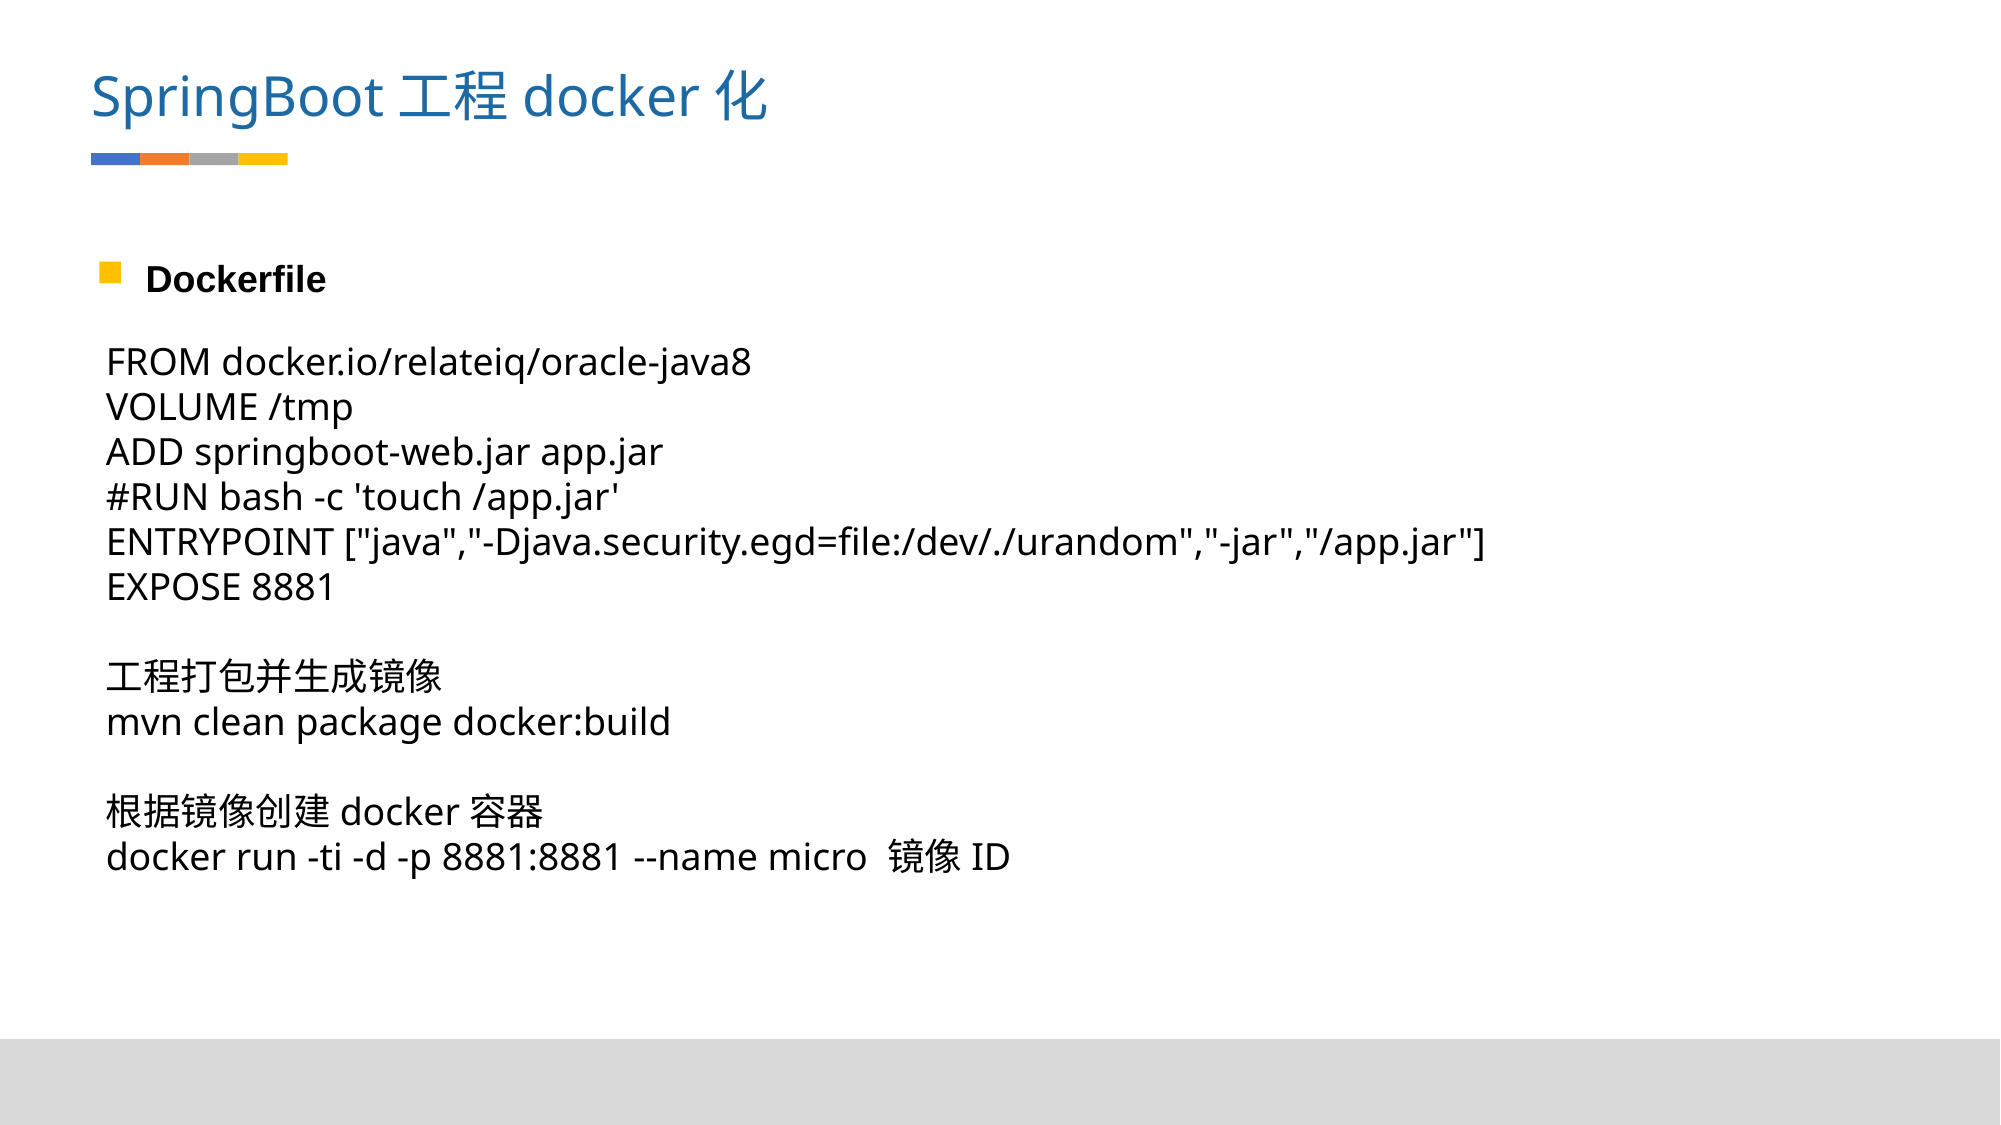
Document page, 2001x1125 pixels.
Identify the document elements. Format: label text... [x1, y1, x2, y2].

text_box FROM docker.io/relateiq/oracle-java8 VOLUME /tmp ADD springboot-web.jar app.jar #RUN bash -c 'touch /app.jar' ENTRYPOINT ["java","-Djava.security.egd=file:/dev/./urandom","-jar","/app.jar"] EXPOSE 8881 工程打包并生成镜像 mvn clean package docker:build 根据镜像创建docker容器 docker run -ti -d -p 8881:8881 --name micro 镜像ID [91, 330, 1583, 886]
text_box SpringBoot工程docker化 [90, 60, 874, 194]
text_box Dockerfile [81, 224, 342, 308]
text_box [90, 152, 288, 166]
